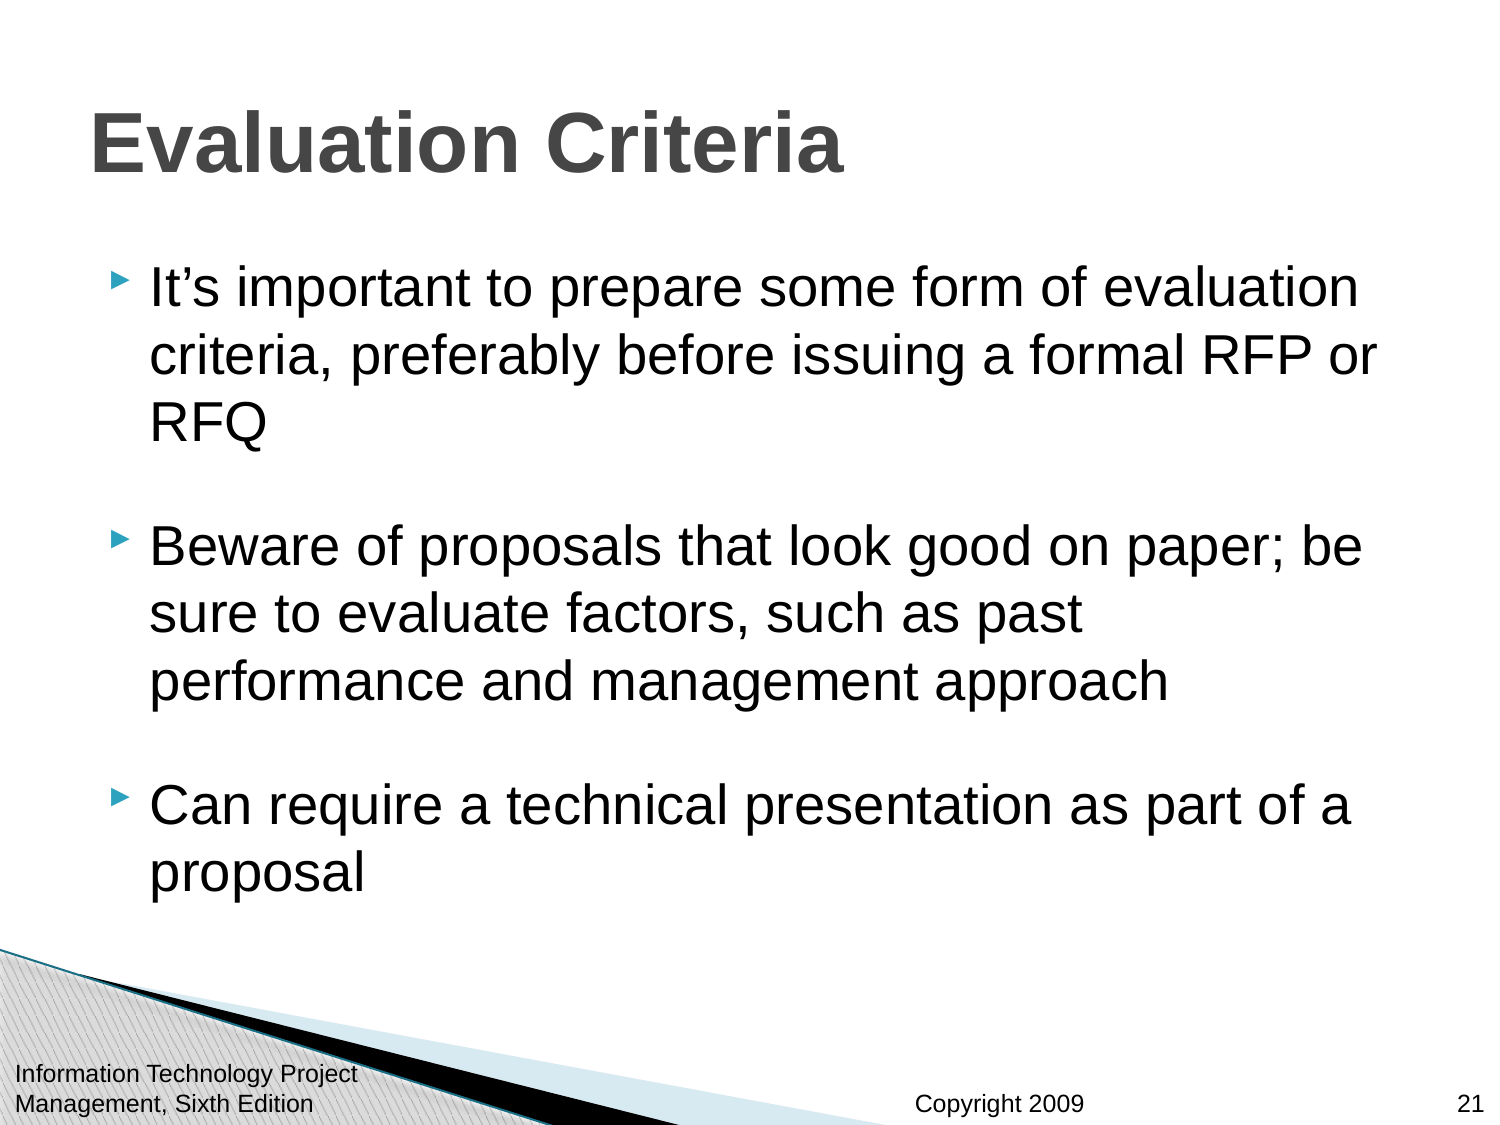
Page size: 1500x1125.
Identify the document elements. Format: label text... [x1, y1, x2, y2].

title Evaluation Criteria [75, 45, 1425, 233]
list It’s important to prepare some form of evaluation criteria, preferably before issuing a formal RFP or RFQ Beware of proposals that look good on paper; be sure to evaluate factors, such as past performance and management approach Can require a technical presentation as part of a proposal [75, 242, 1425, 986]
footer Information Technology Project Management, Sixth Edition [0, 1065, 425, 1125]
slide_number 21 [1408, 1065, 1500, 1125]
